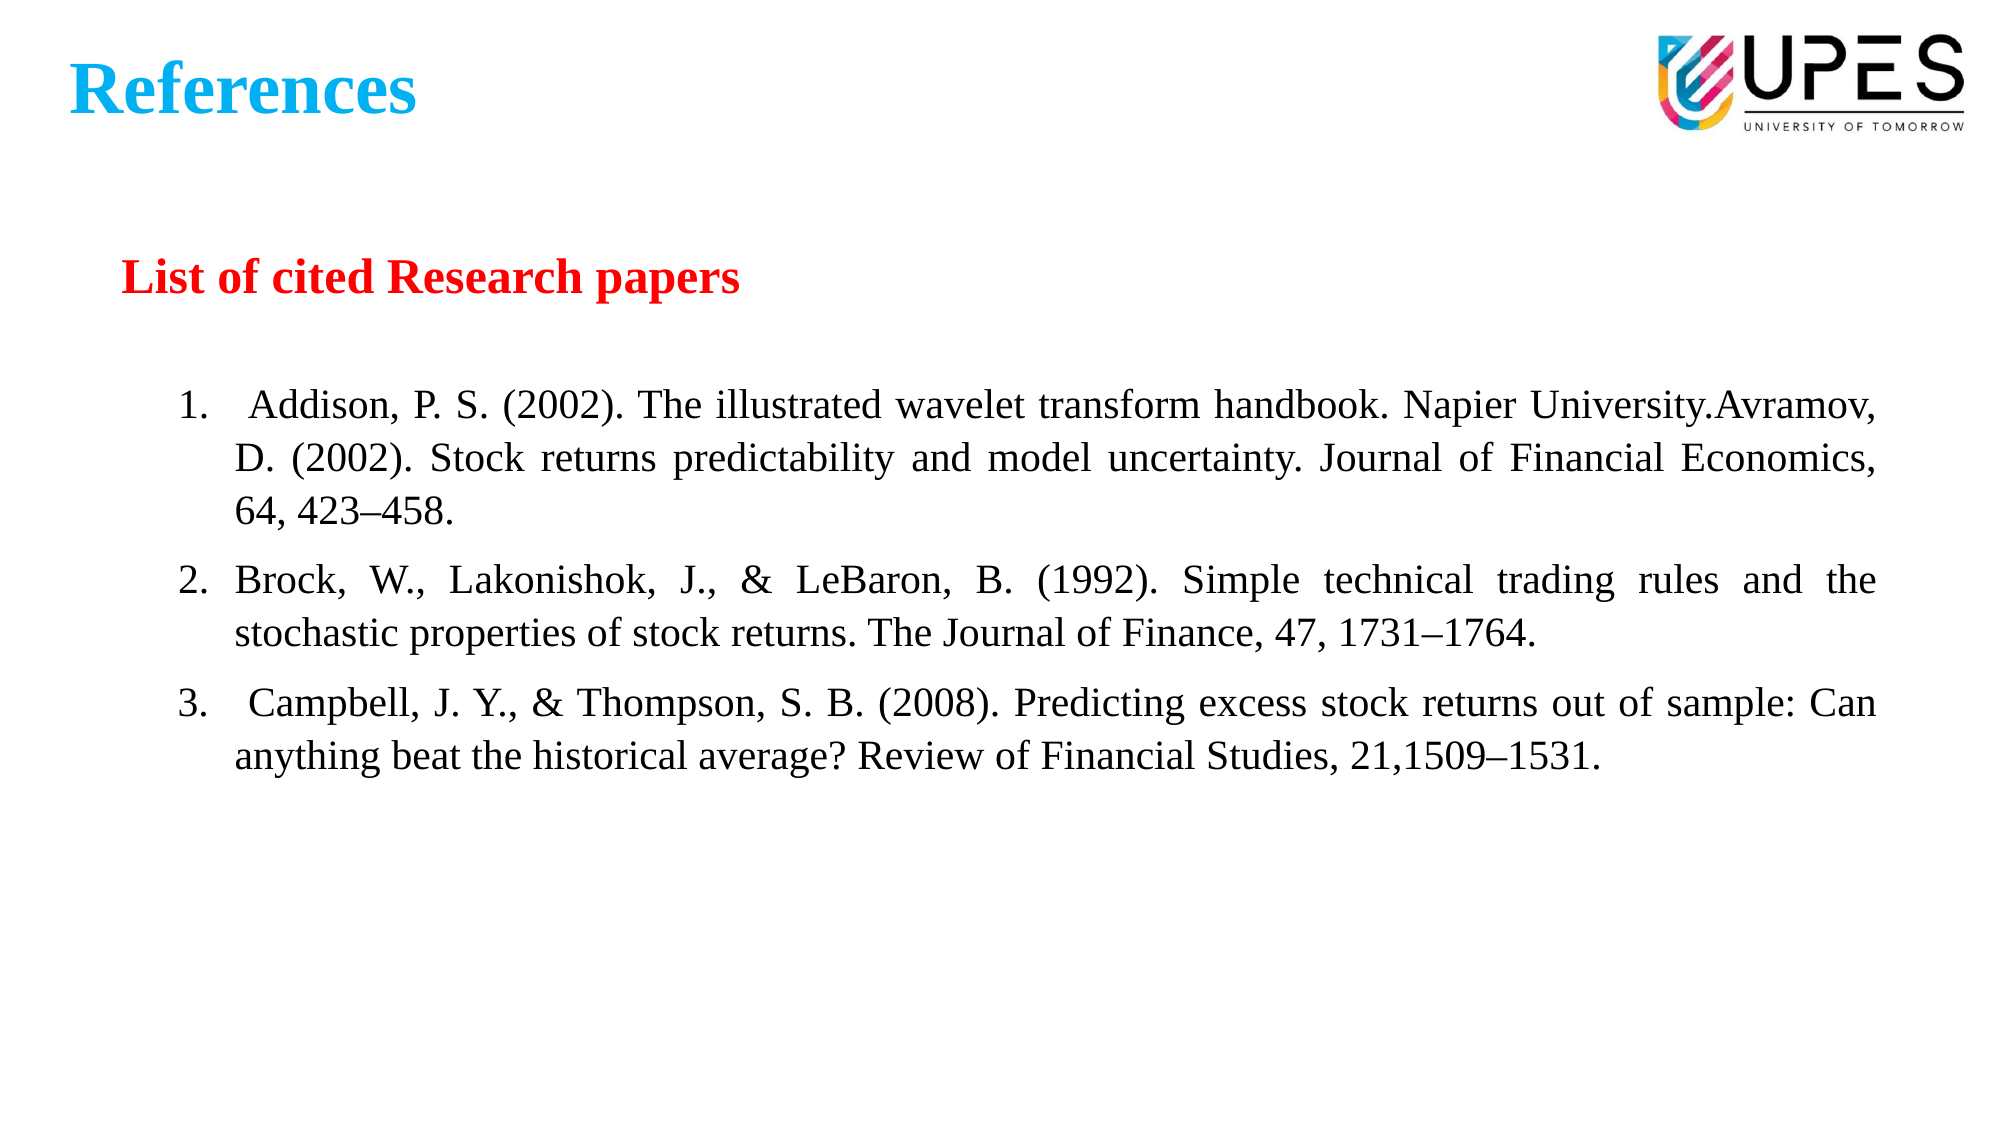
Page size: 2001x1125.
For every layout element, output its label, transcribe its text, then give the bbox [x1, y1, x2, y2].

picture [1648, 23, 1974, 145]
text_box References [55, 31, 697, 136]
text_box List of cited Research papers Addison, P. S. (2002). The illustrated wavelet transform handbook. Napier University.Avramov, D. (2002). Stock returns predictability and model uncertainty. Journal of Financial Economics, 64, 423–458. Brock, W., Lakonishok, J., & LeBaron, B. (1992). Simple technical trading rules and the stochastic properties of stock returns. The Journal of Finance, 47, 1731–1764. Campbell, J. Y., & Thompson, S. B. (2008). Predicting excess stock returns out of sample: Can anything beat the historical average? Review of Financial Studies, 21,1509–1531. [106, 236, 1894, 872]
